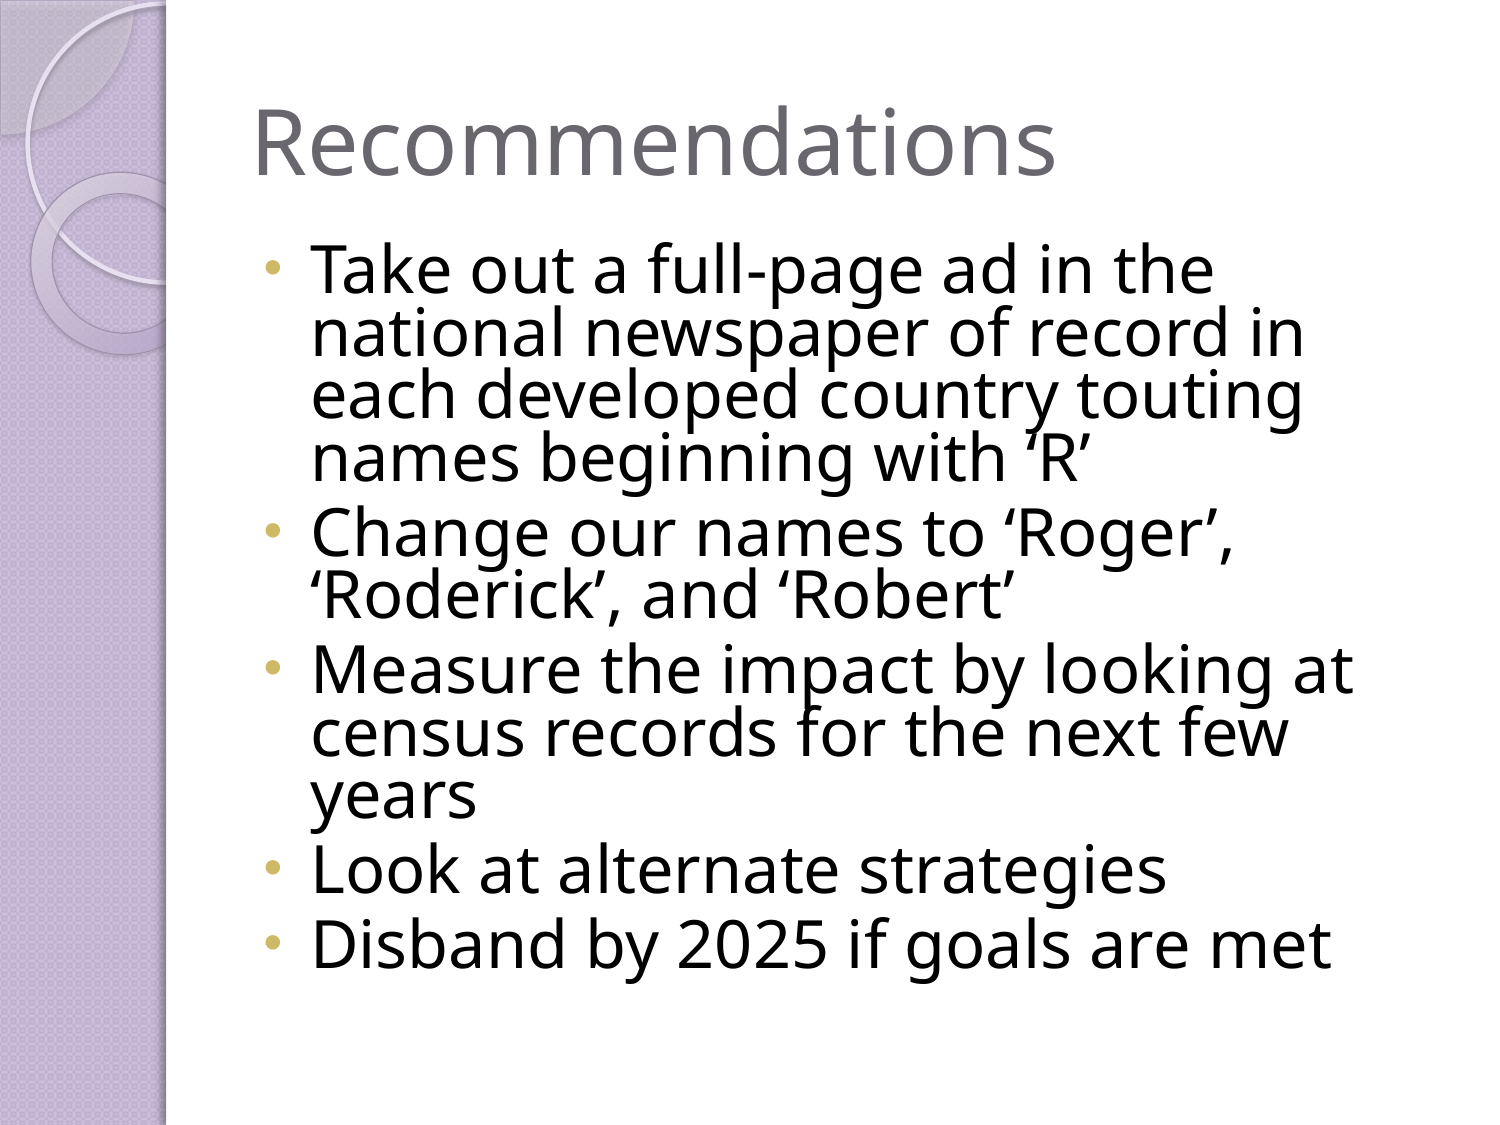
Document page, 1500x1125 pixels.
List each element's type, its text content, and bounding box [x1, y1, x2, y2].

list Take out a full-page ad in the national newspaper of record in each developed country touting names beginning with ‘R’ Change our names to ‘Roger’, ‘Roderick’, and ‘Robert’ Measure the impact by looking at census records for the next few years Look at alternate strategies Disband by 2025 if goals are met [235, 237, 1466, 1025]
title Recommendations [235, 45, 1466, 233]
